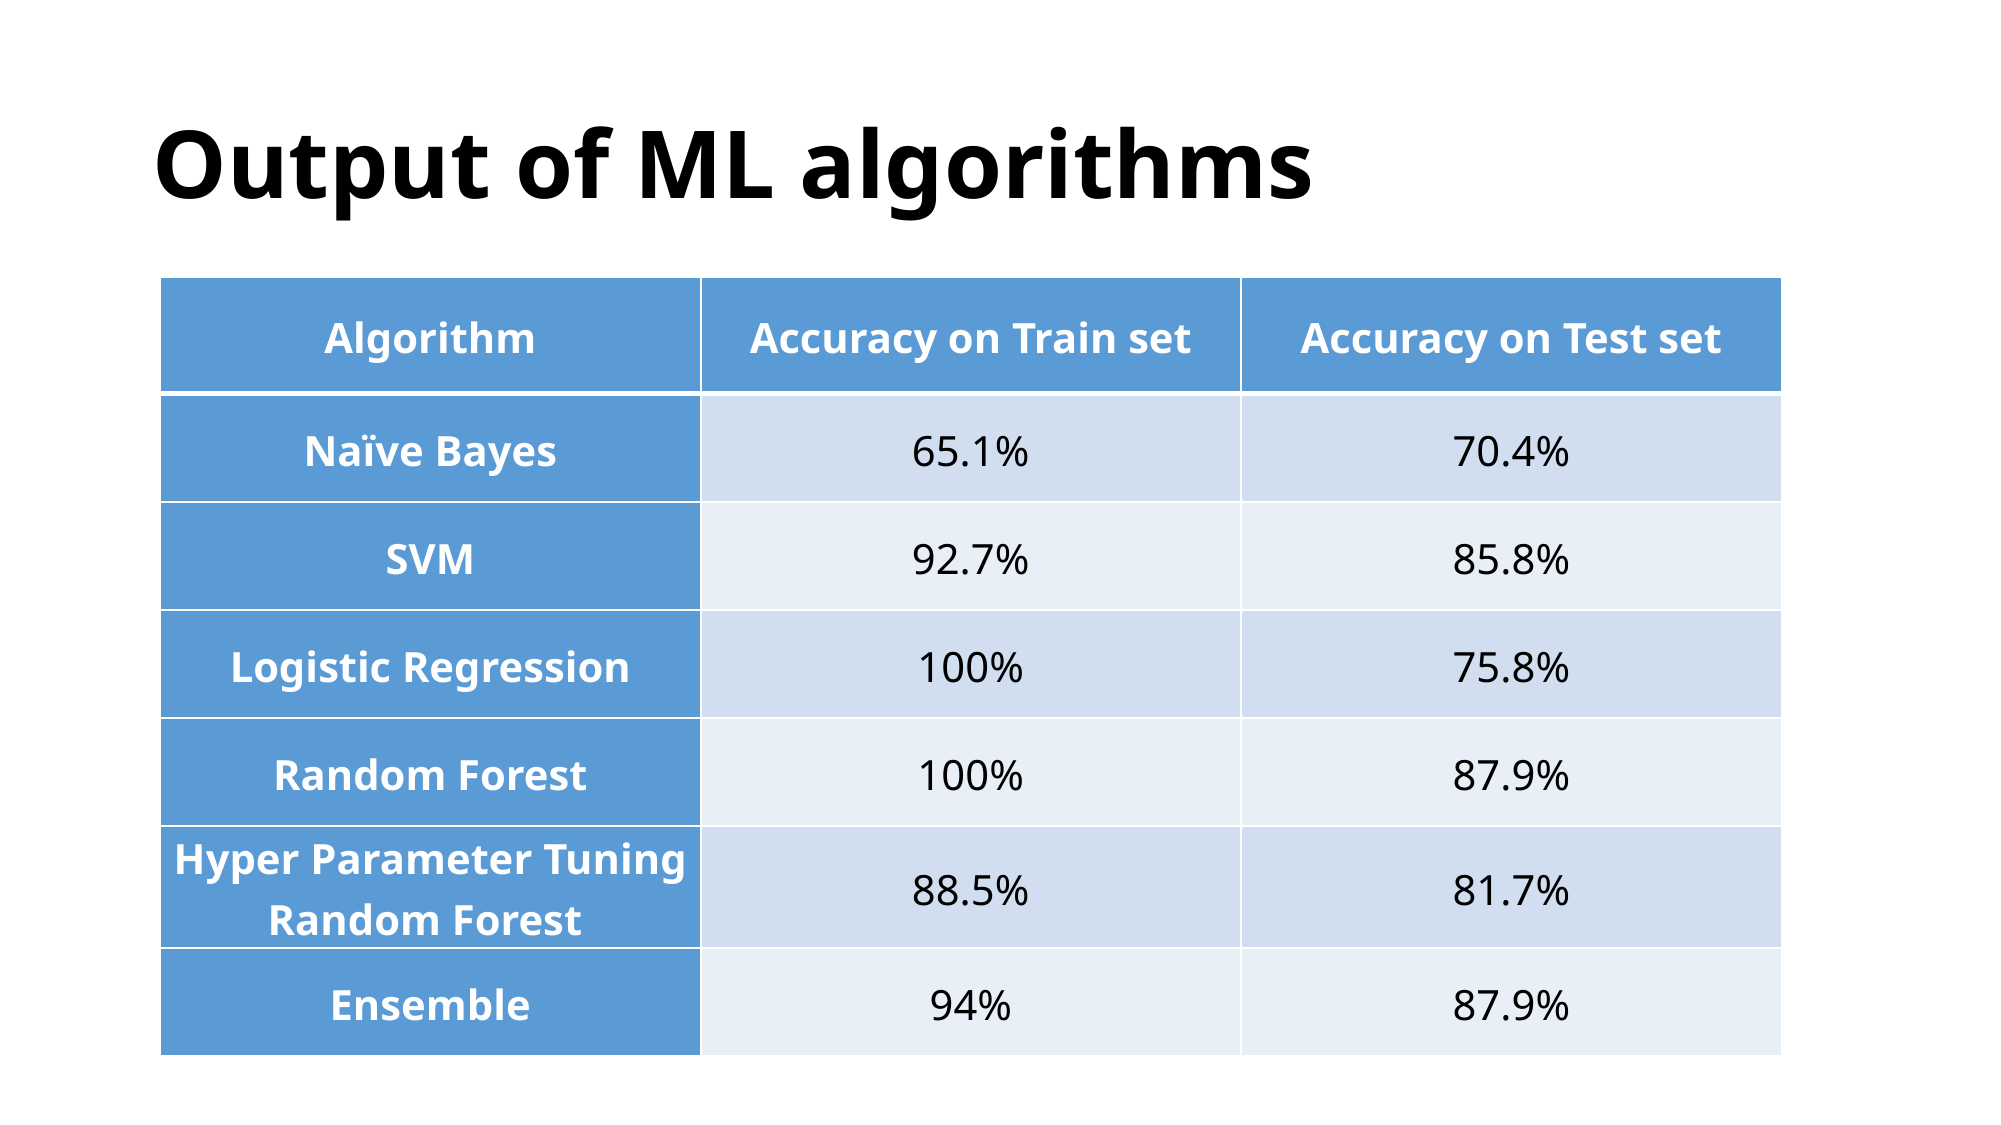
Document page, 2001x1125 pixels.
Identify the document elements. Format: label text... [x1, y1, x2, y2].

table_cell 81.7% [1242, 827, 1781, 947]
table_header Accuracy on Train set [702, 278, 1240, 391]
table_cell 100% [702, 719, 1240, 825]
table_cell 100% [702, 611, 1240, 717]
table_cell Hyper Parameter Tuning Random Forest [161, 827, 700, 947]
table_cell 88.5% [702, 827, 1240, 947]
table_header Accuracy on Test set [1242, 278, 1781, 391]
table_cell 70.4% [1242, 396, 1781, 501]
table_cell Random Forest [161, 719, 700, 825]
table_cell Ensemble [161, 949, 700, 1055]
table_cell 94% [702, 949, 1240, 1055]
table_cell 92.7% [702, 503, 1240, 609]
table_cell 87.9% [1242, 719, 1781, 825]
table_cell 65.1% [702, 396, 1240, 501]
table_cell 85.8% [1242, 503, 1781, 609]
table_cell Logistic Regression [161, 611, 700, 717]
table_cell 75.8% [1242, 611, 1781, 717]
table_cell Naïve Bayes [161, 396, 700, 501]
table_header Algorithm [161, 278, 700, 391]
table_cell SVM [161, 503, 700, 609]
table_cell 87.9% [1242, 949, 1781, 1055]
title Output of ML algorithms [137, 59, 1863, 278]
